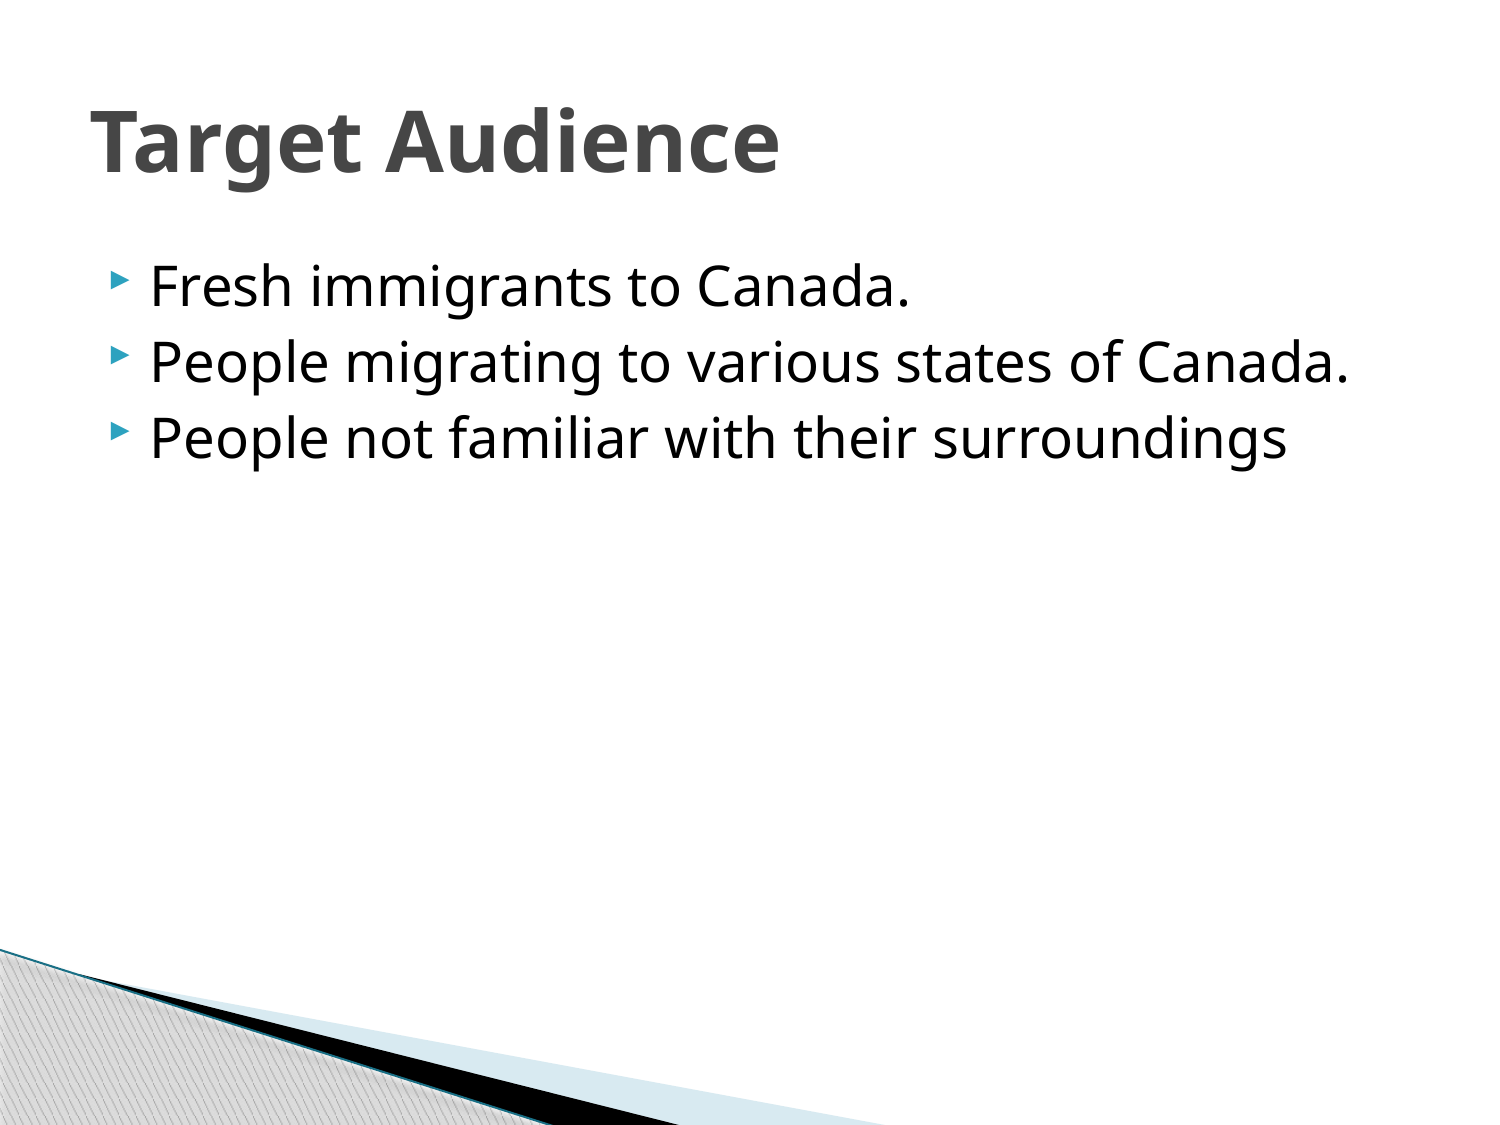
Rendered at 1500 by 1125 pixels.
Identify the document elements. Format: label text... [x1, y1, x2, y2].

list Fresh immigrants to Canada. People migrating to various states of Canada. People not familiar with their surroundings [75, 243, 1425, 986]
title Target Audience [75, 45, 1425, 233]
